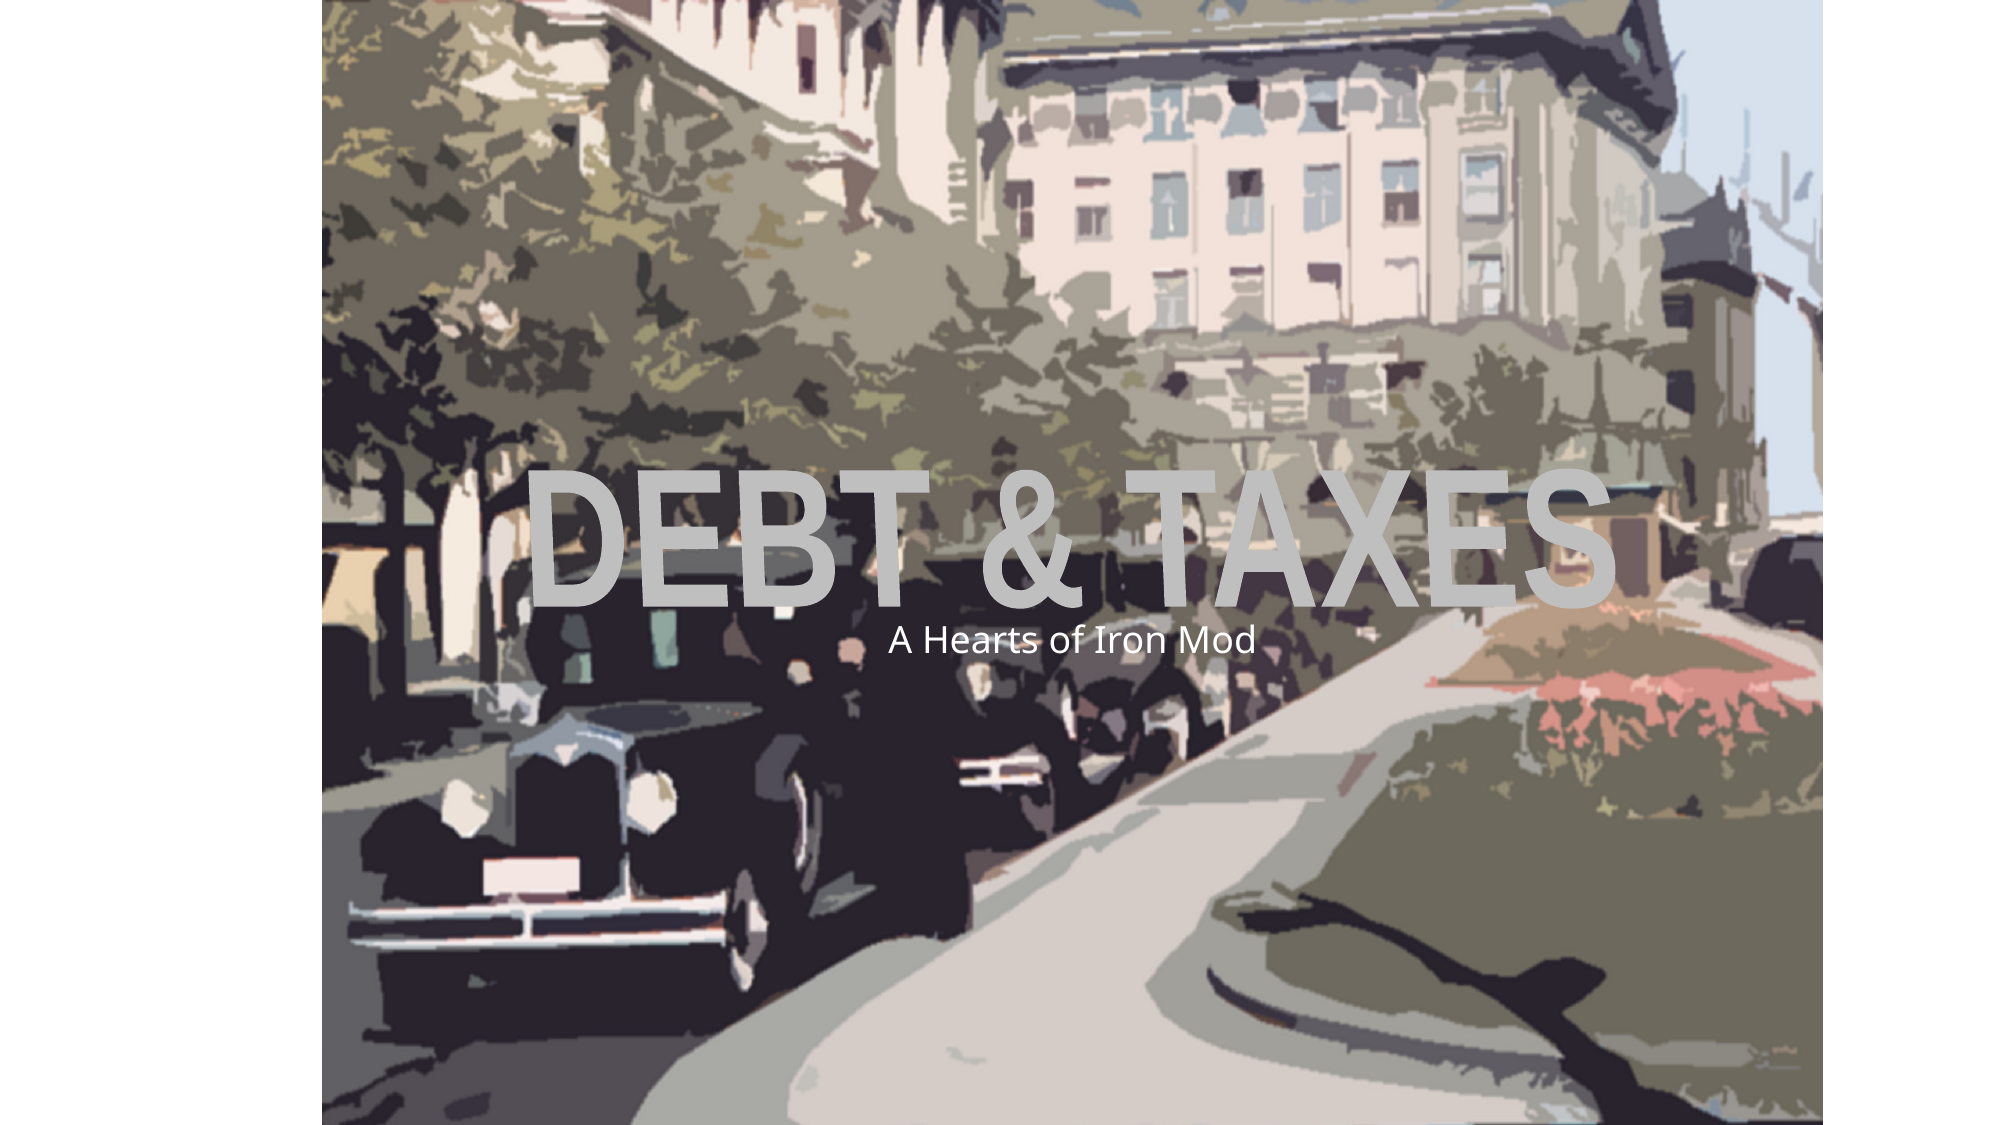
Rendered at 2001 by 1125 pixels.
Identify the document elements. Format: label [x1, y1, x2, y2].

picture [322, 0, 1823, 1125]
